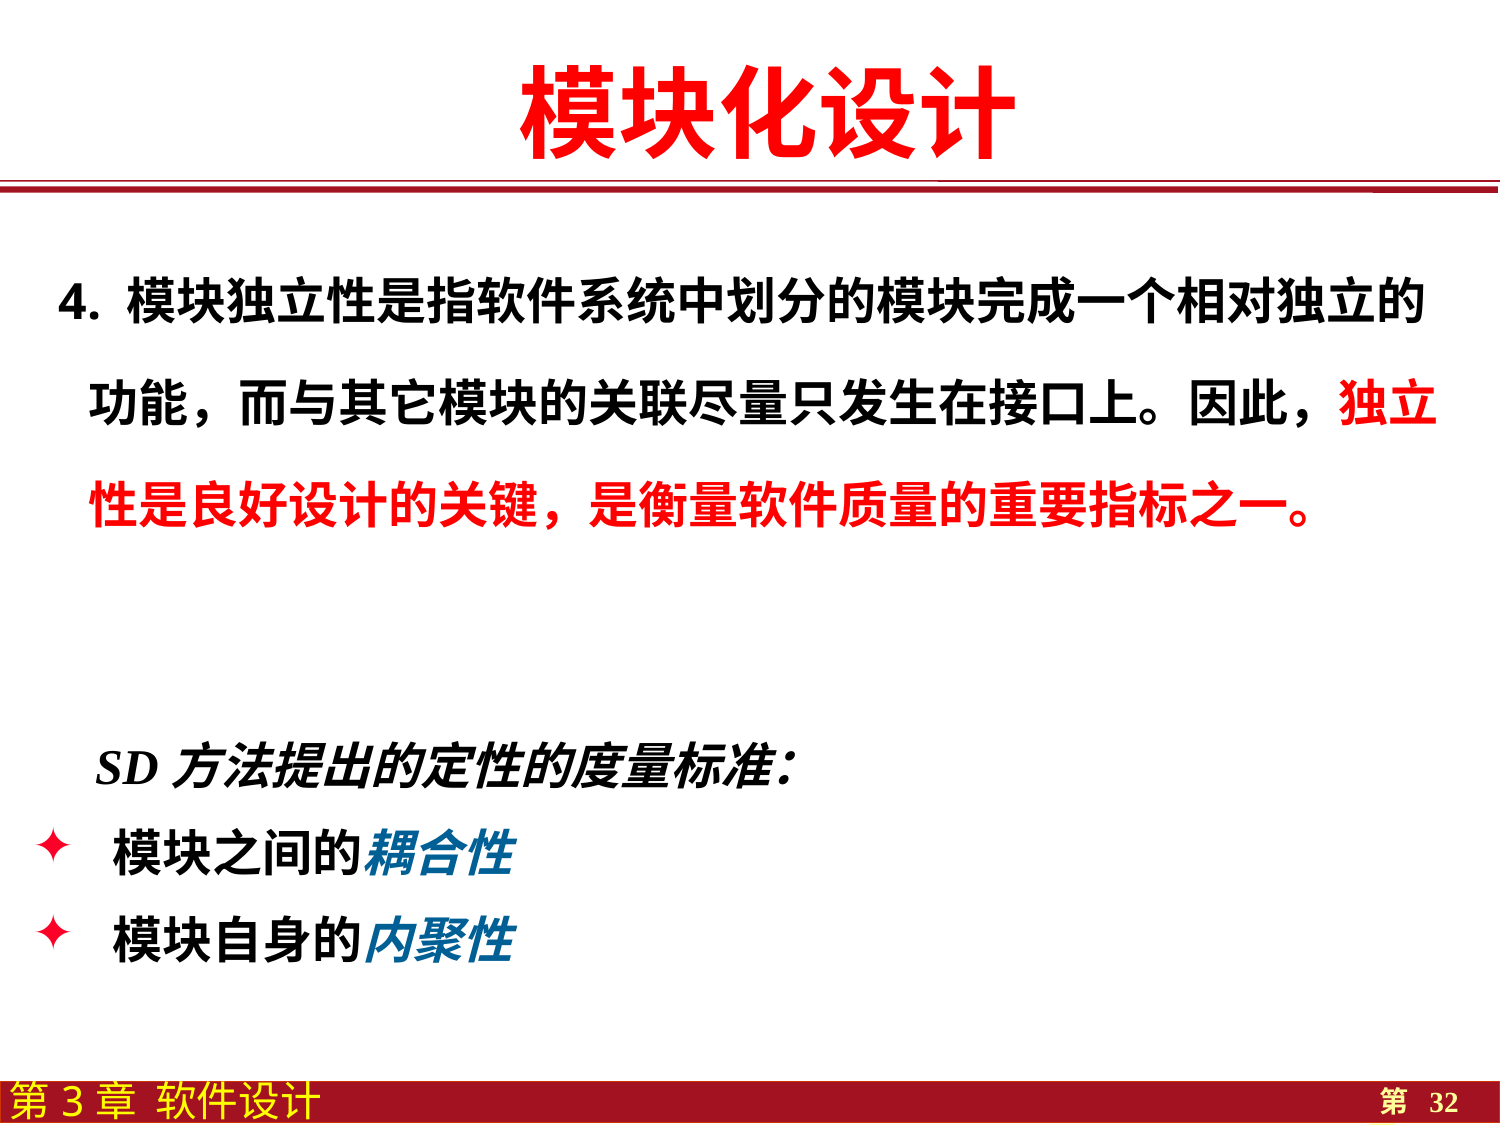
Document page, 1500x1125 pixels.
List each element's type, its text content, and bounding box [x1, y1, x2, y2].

text_box 模块化设计 [349, 87, 1188, 154]
text_box 4. 模块独立性是指软件系统中划分的模块完成一个相对独立的功能，而与其它模块的关联尽量只发生在接口上。因此，独立性是良好设计的关键，是衡量软件质量的重要指标之一。 SD方法提出的定性的度量标准： 模块之间的耦合性 模块自身的内聚性 [17, 219, 1471, 1000]
